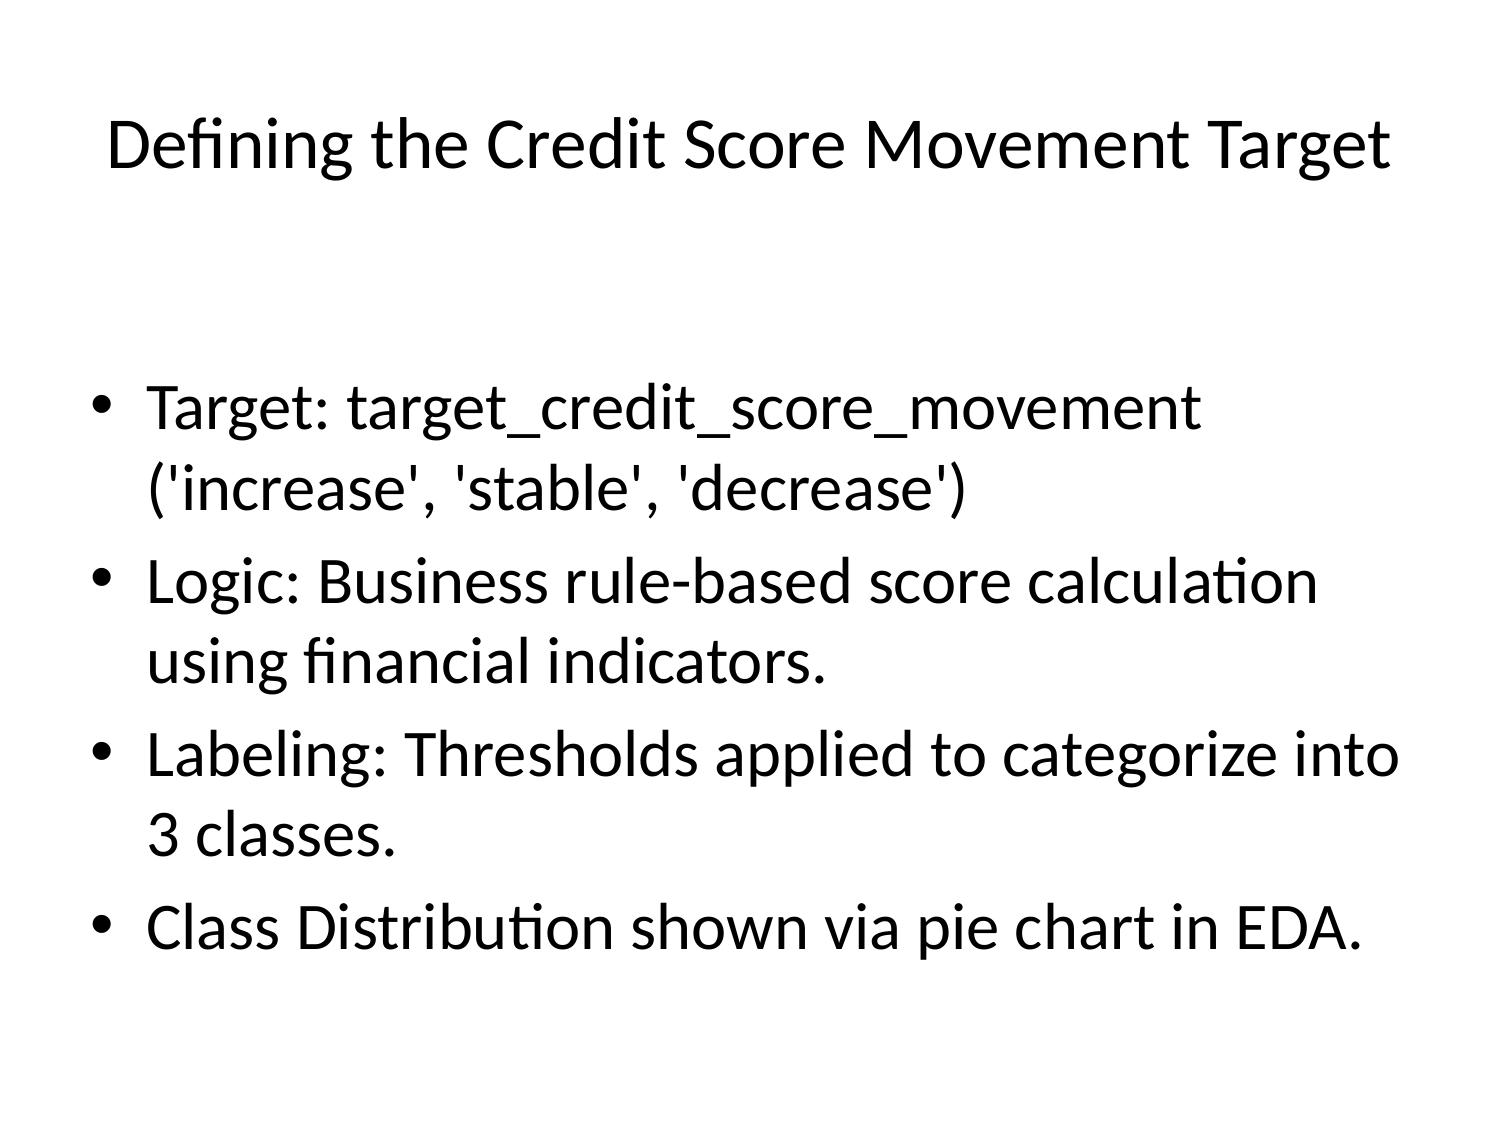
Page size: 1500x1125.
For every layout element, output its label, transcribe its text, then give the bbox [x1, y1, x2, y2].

title Defining the Credit Score Movement Target [75, 45, 1425, 233]
list Target: target_credit_score_movement ('increase', 'stable', 'decrease') Logic: Business rule-based score calculation using financial indicators. Labeling: Thresholds applied to categorize into 3 classes. Class Distribution shown via pie chart in EDA. [75, 262, 1425, 1005]
